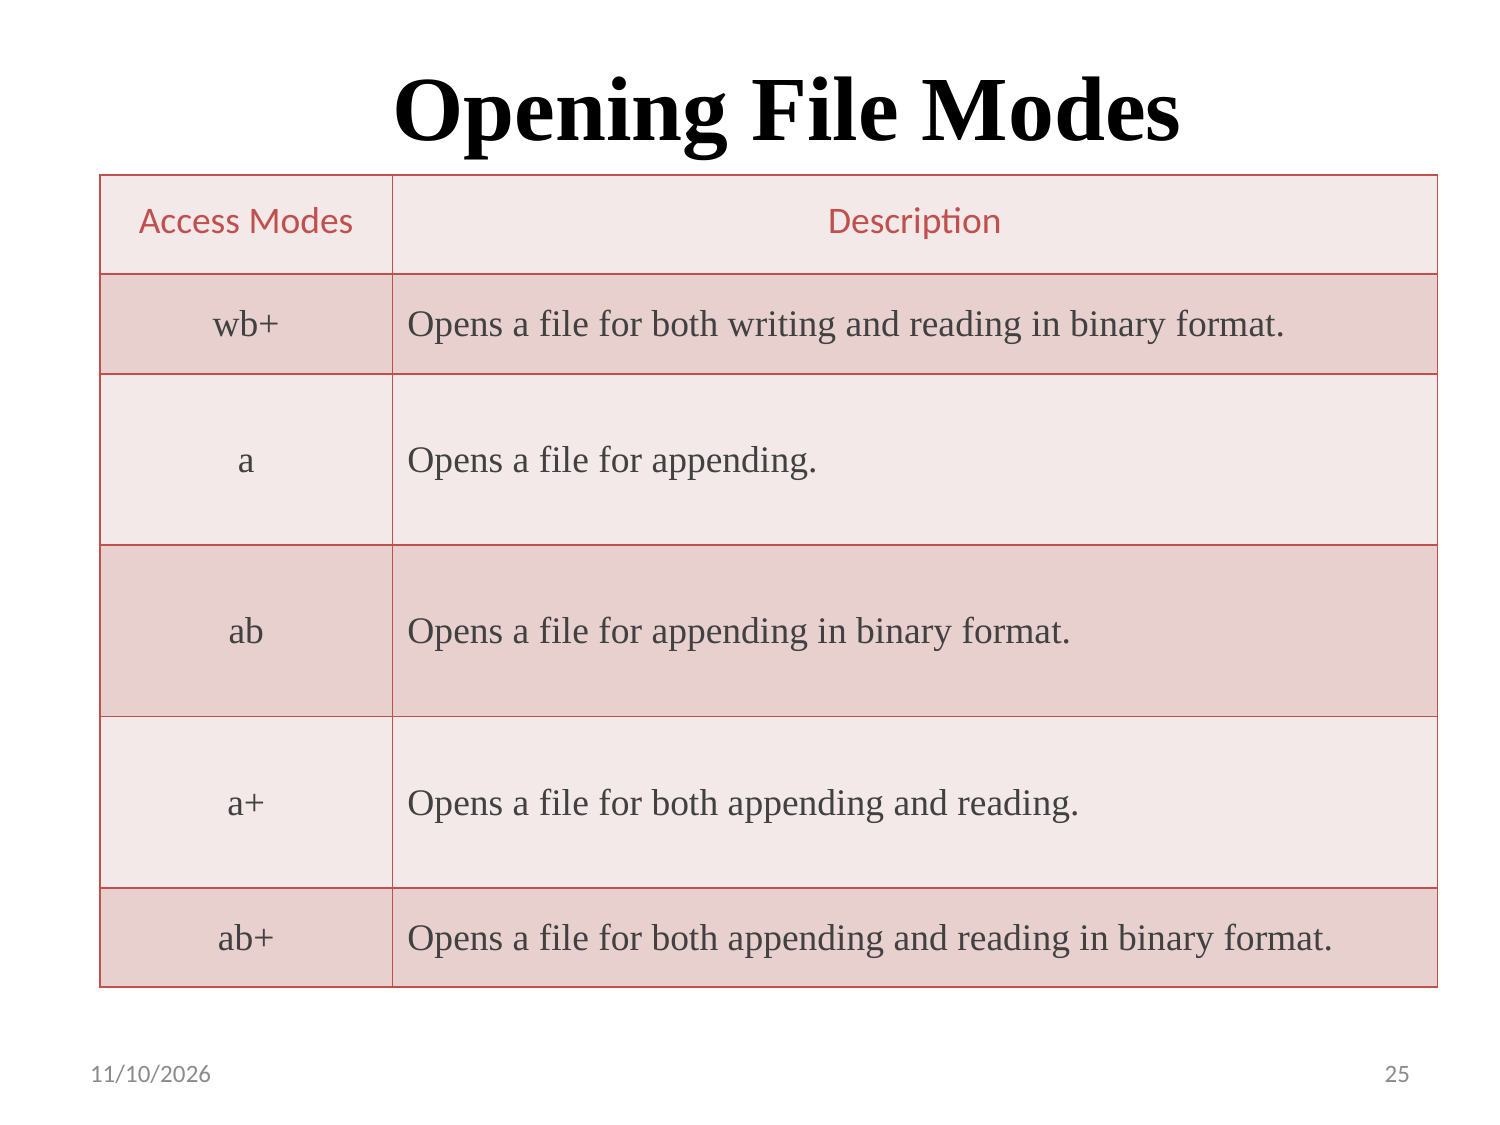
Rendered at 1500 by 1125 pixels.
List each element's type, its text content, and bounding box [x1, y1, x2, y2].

table_cell Opens a file for both appending and reading in binary format. [393, 889, 1437, 986]
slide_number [75, 1042, 425, 1103]
table_header Access Modes [101, 176, 392, 273]
table_cell ab [101, 546, 392, 716]
table_header Description [393, 176, 1437, 273]
slide_number 25 [1074, 1042, 1425, 1103]
table_cell Opens a file for appending in binary format. [393, 546, 1437, 716]
table_cell Opens a file for both appending and reading. [393, 717, 1437, 887]
table_cell wb+ [101, 275, 392, 373]
table_cell a+ [101, 717, 392, 887]
table_cell Opens a file for both writing and reading in binary format. [393, 275, 1437, 373]
table_cell a [101, 375, 392, 544]
table_cell Opens a file for appending. [393, 375, 1437, 544]
table_cell ab+ [101, 889, 392, 986]
title Opening File Modes [150, 45, 1425, 163]
